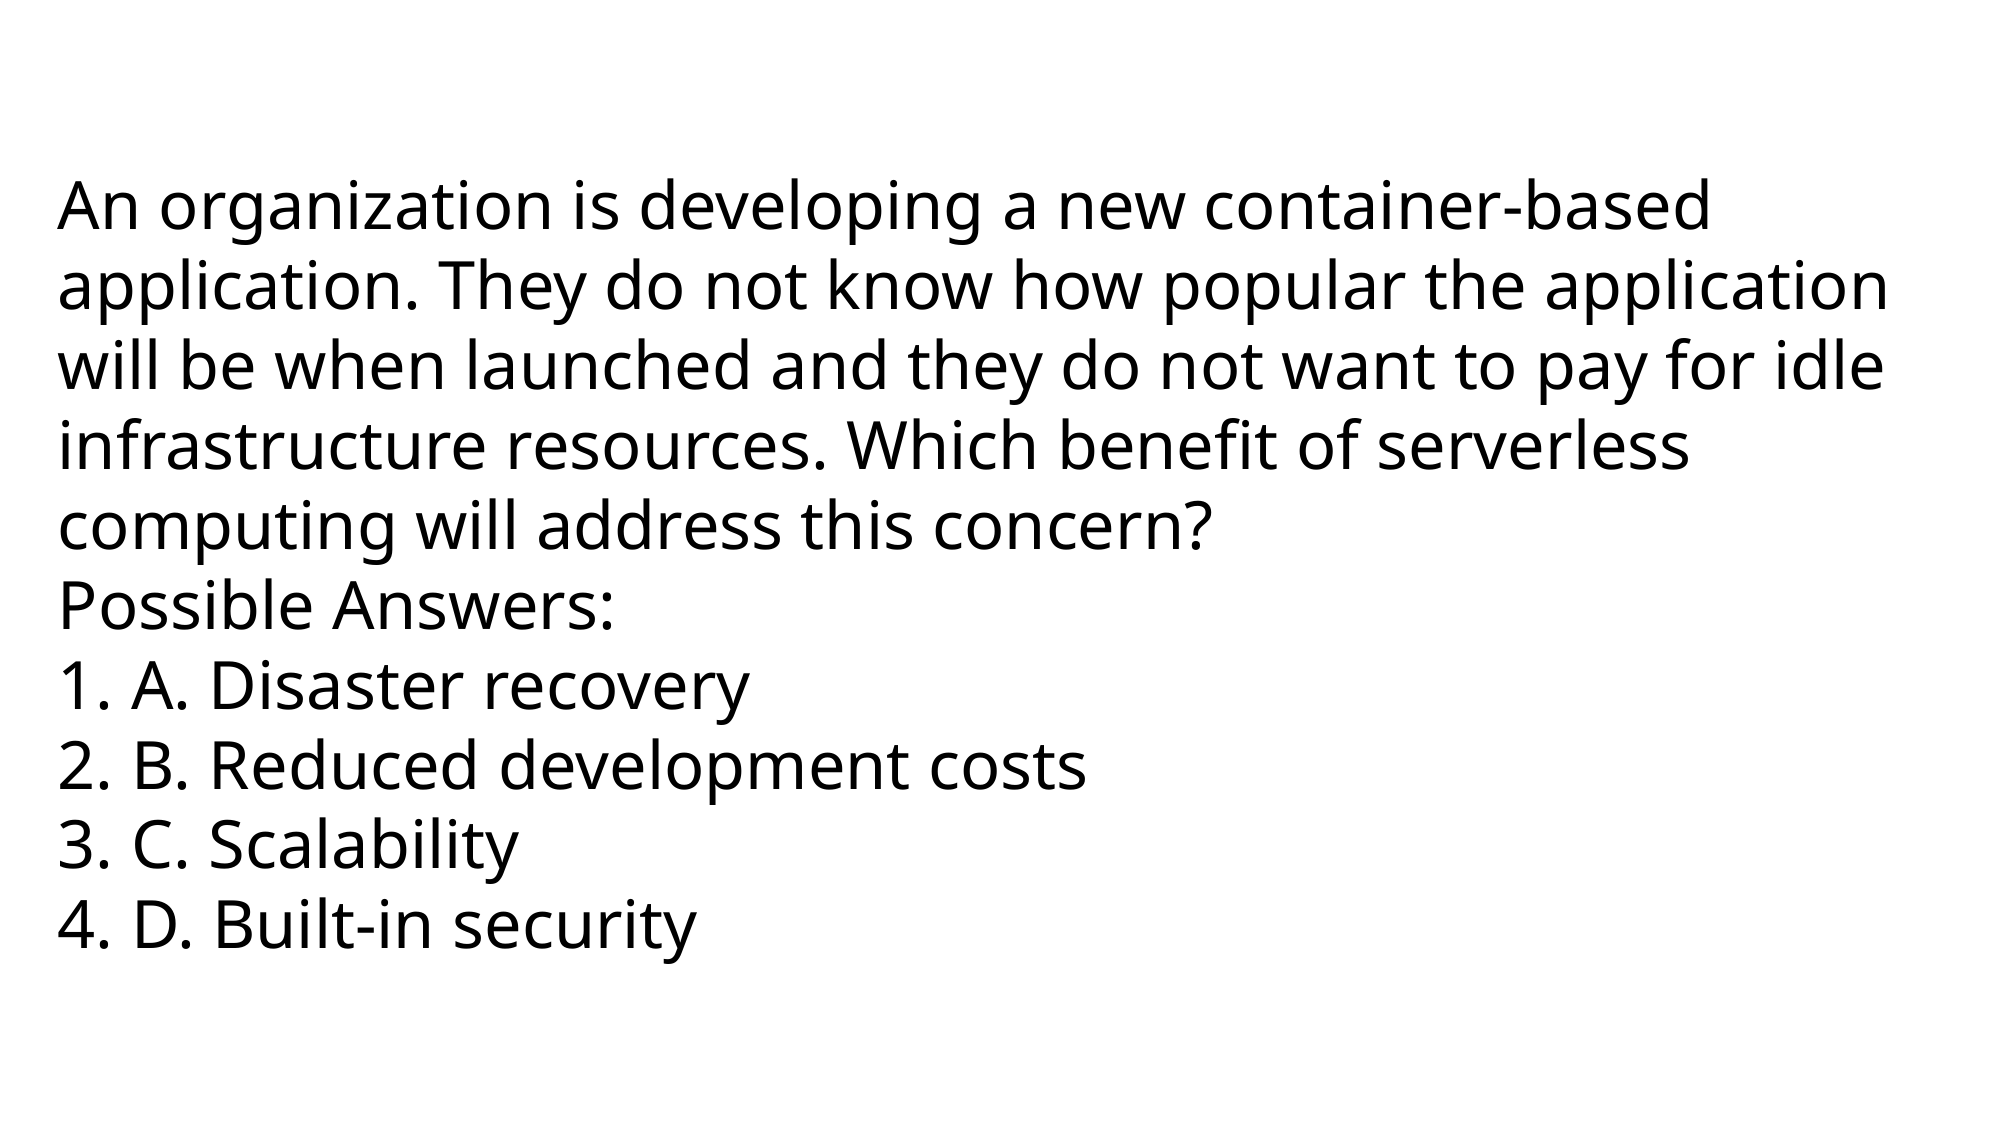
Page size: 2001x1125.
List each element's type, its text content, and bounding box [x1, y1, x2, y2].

text_box An organization is developing a new container-based application. They do not know how popular the application will be when launched and they do not want to pay for idle infrastructure resources. Which benefit of serverless computing will address this concern? Possible Answers: 1. A. Disaster recovery 2. B. Reduced development costs 3. C. Scalability 4. D. Built-in security [42, 155, 1958, 970]
